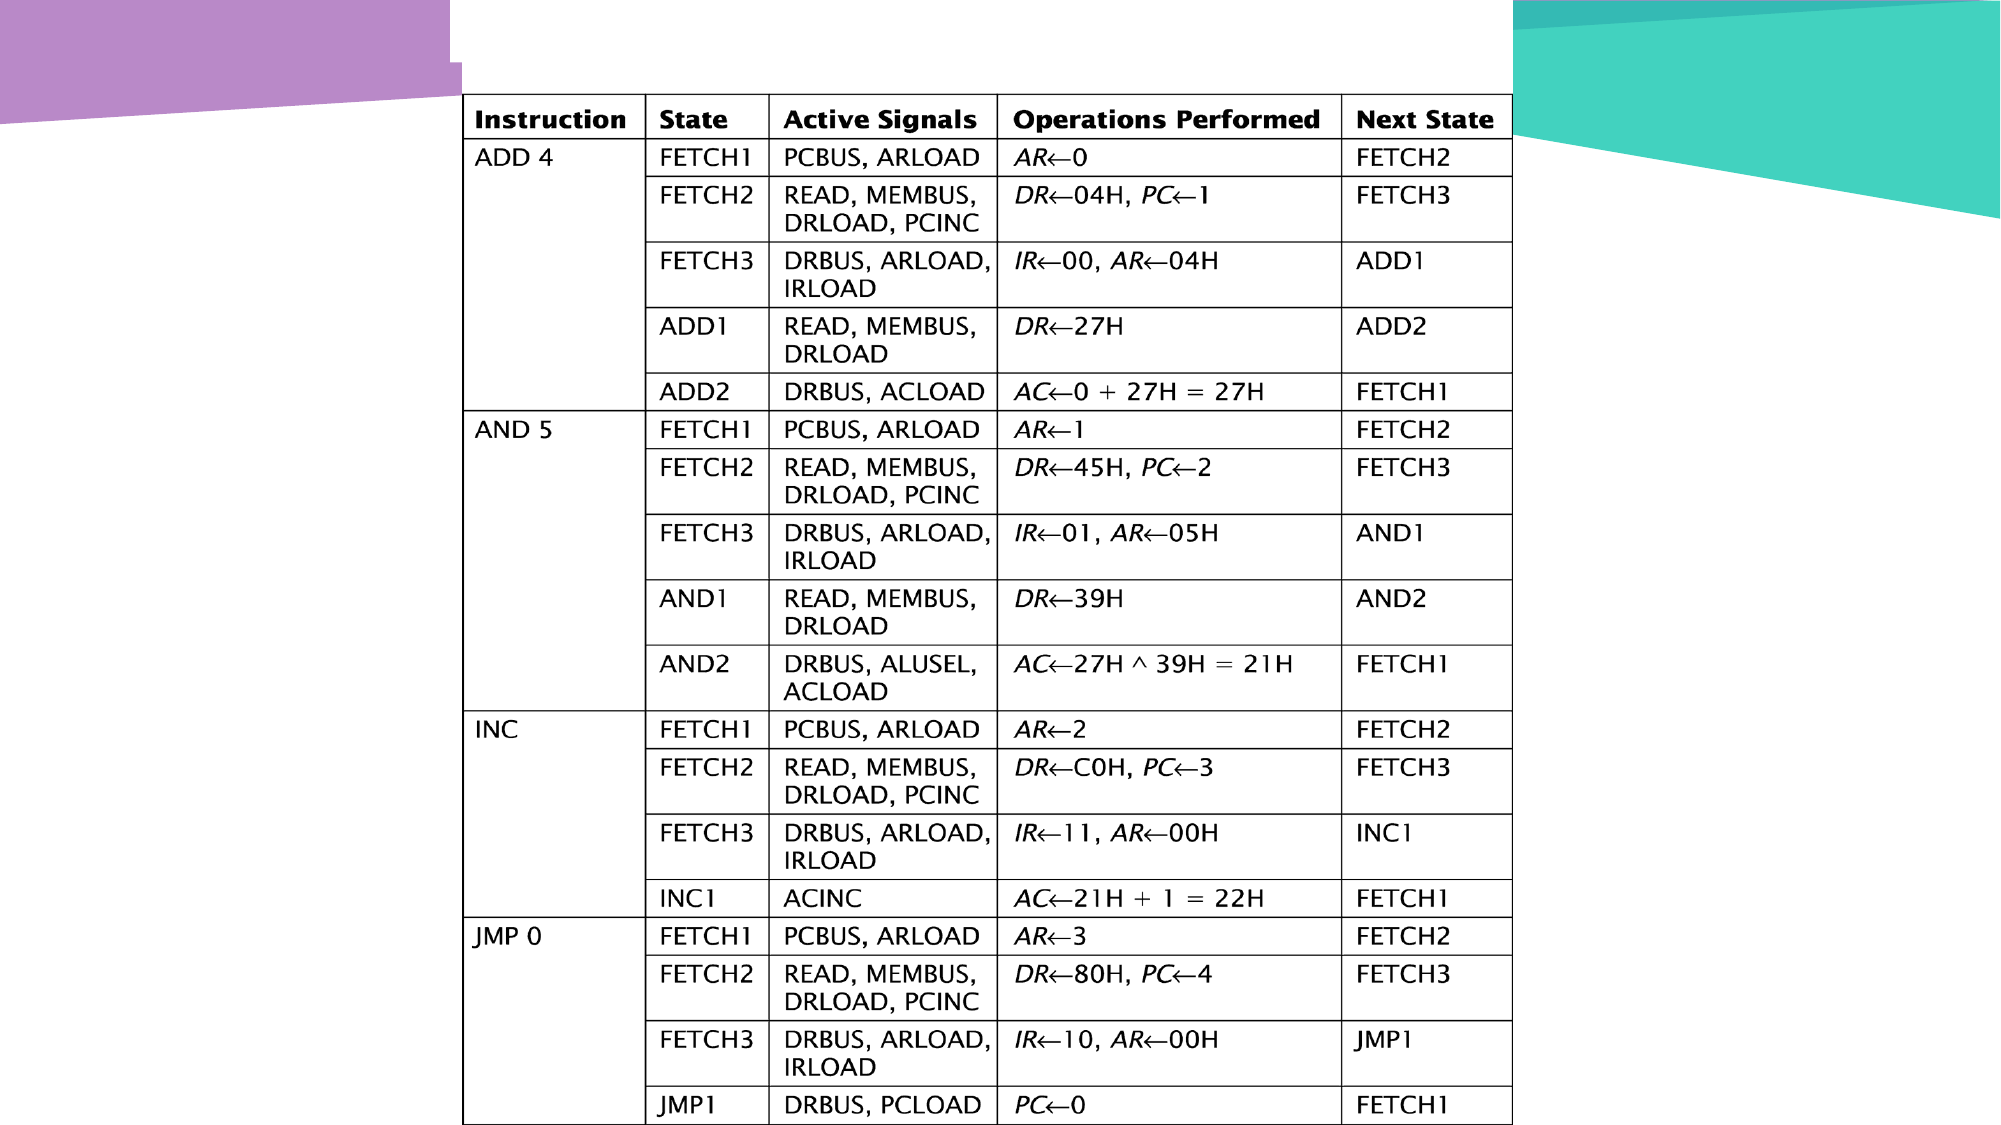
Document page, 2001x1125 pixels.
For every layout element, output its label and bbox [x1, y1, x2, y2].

text_box [450, 0, 462, 63]
picture [462, 0, 1513, 1125]
